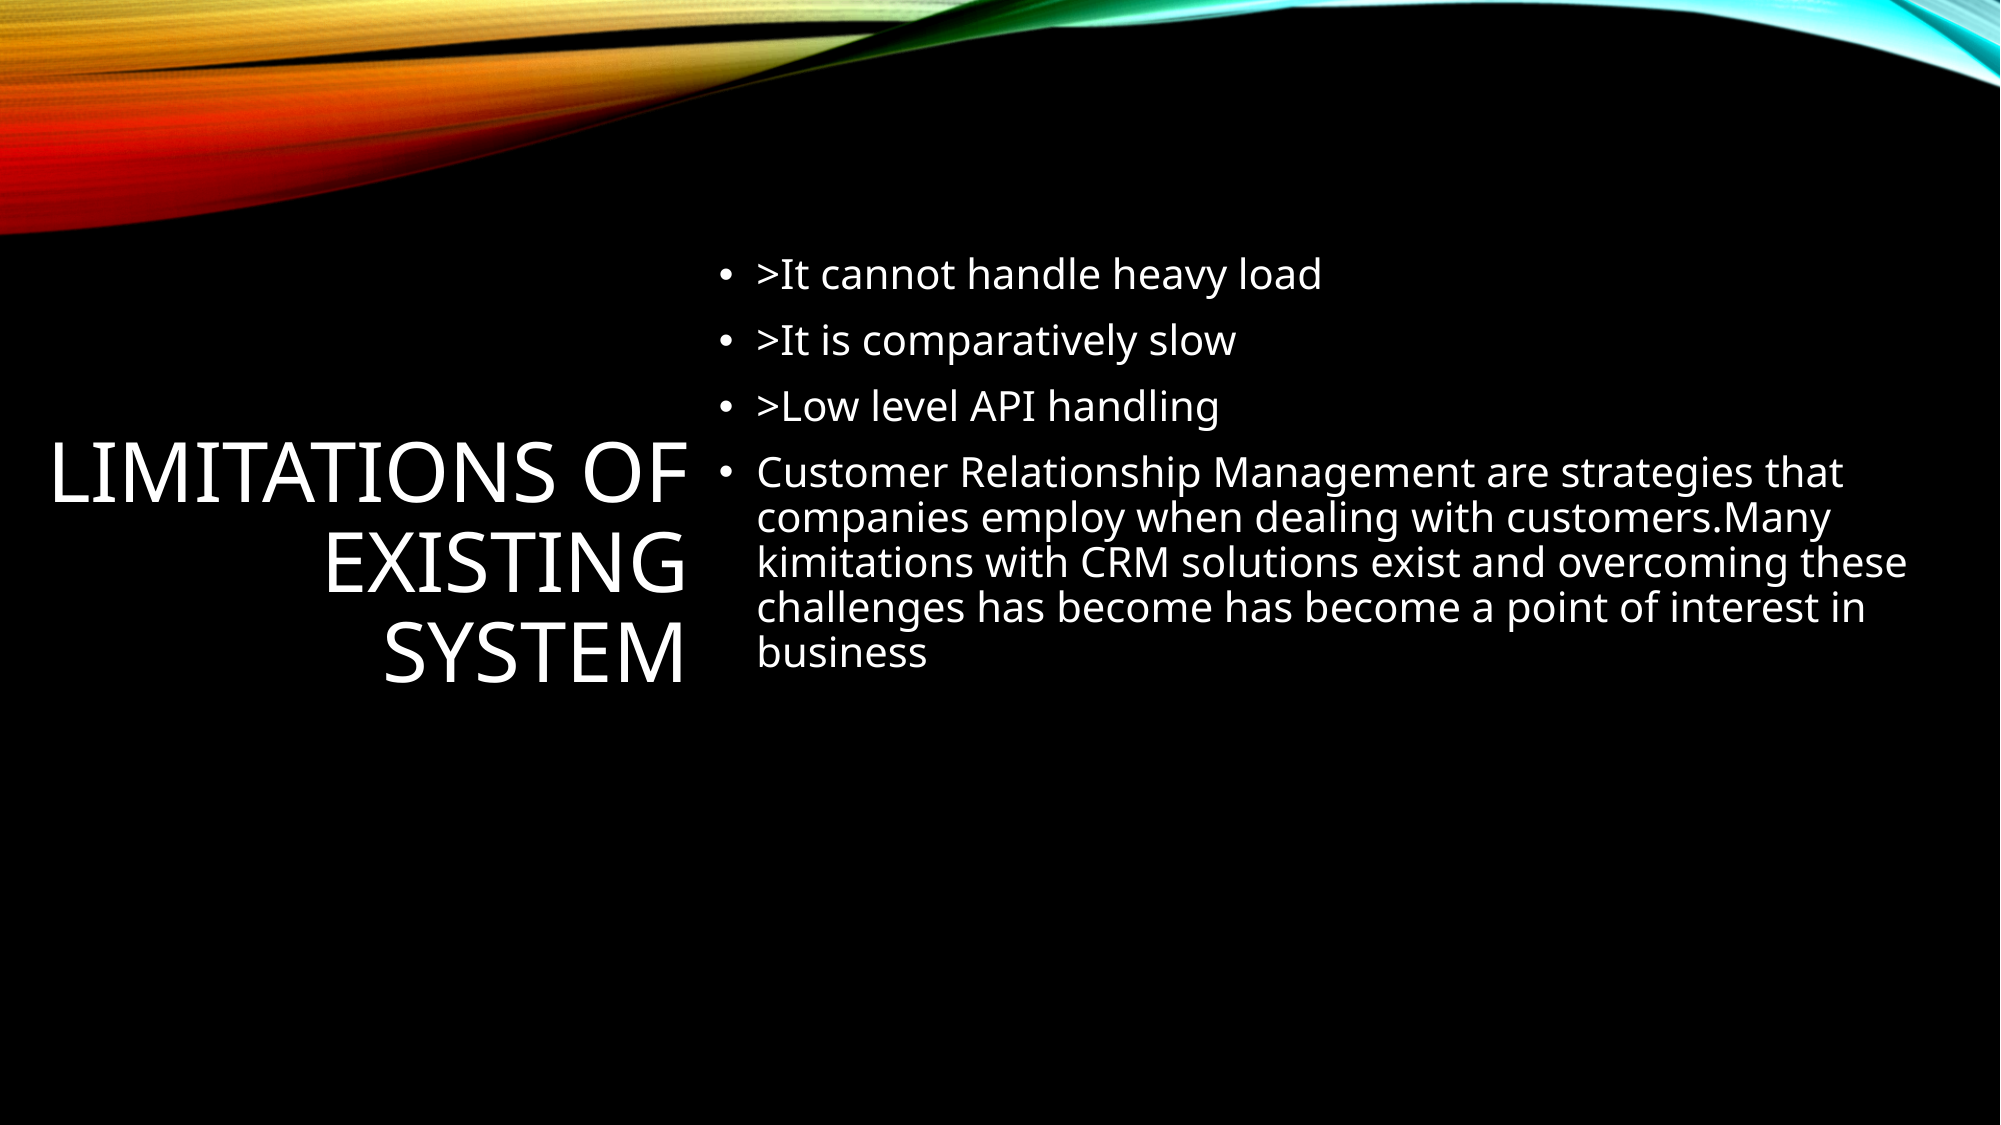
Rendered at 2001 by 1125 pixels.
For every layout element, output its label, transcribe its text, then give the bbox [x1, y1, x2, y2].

list >It cannot handle heavy load >It is comparatively slow >Low level API handling Customer Relationship Management are strategies that companies employ when dealing with customers.Many kimitations with CRM solutions exist and overcoming these challenges has become has become a point of interest in business [703, 246, 1943, 1025]
picture [0, 0, 2000, 237]
title LIMITATIONS OF EXISTING SYSTEM [0, 423, 704, 1125]
